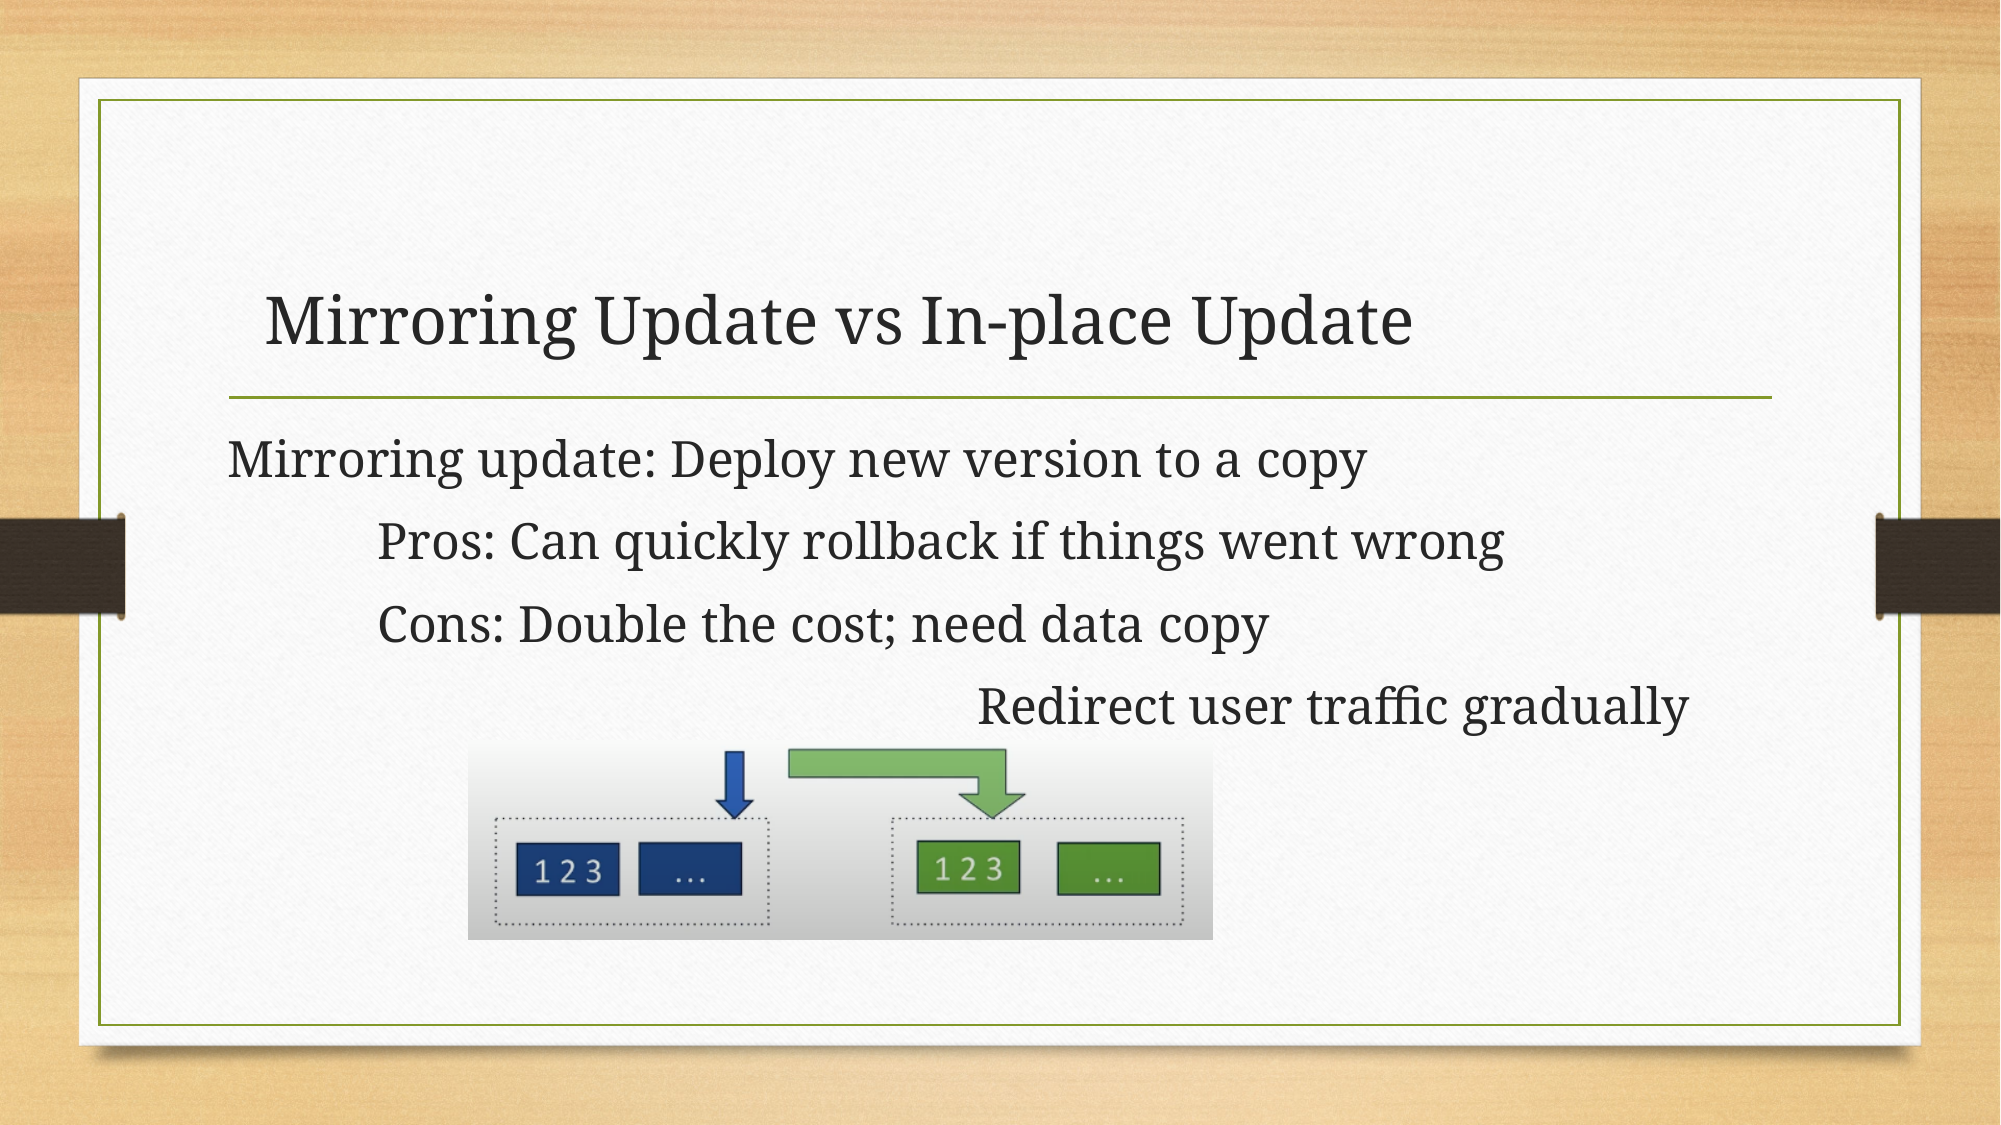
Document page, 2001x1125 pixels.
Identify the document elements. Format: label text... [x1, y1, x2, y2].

list Mirroring update: Deploy new version to a copy Pros: Can quickly rollback if things went wrong Cons: Double the cost; need data copy Redirect user traffic gradually [212, 419, 1788, 964]
title Mirroring Update vs In-place Update [212, 270, 1469, 366]
picture [0, 0, 2001, 1125]
